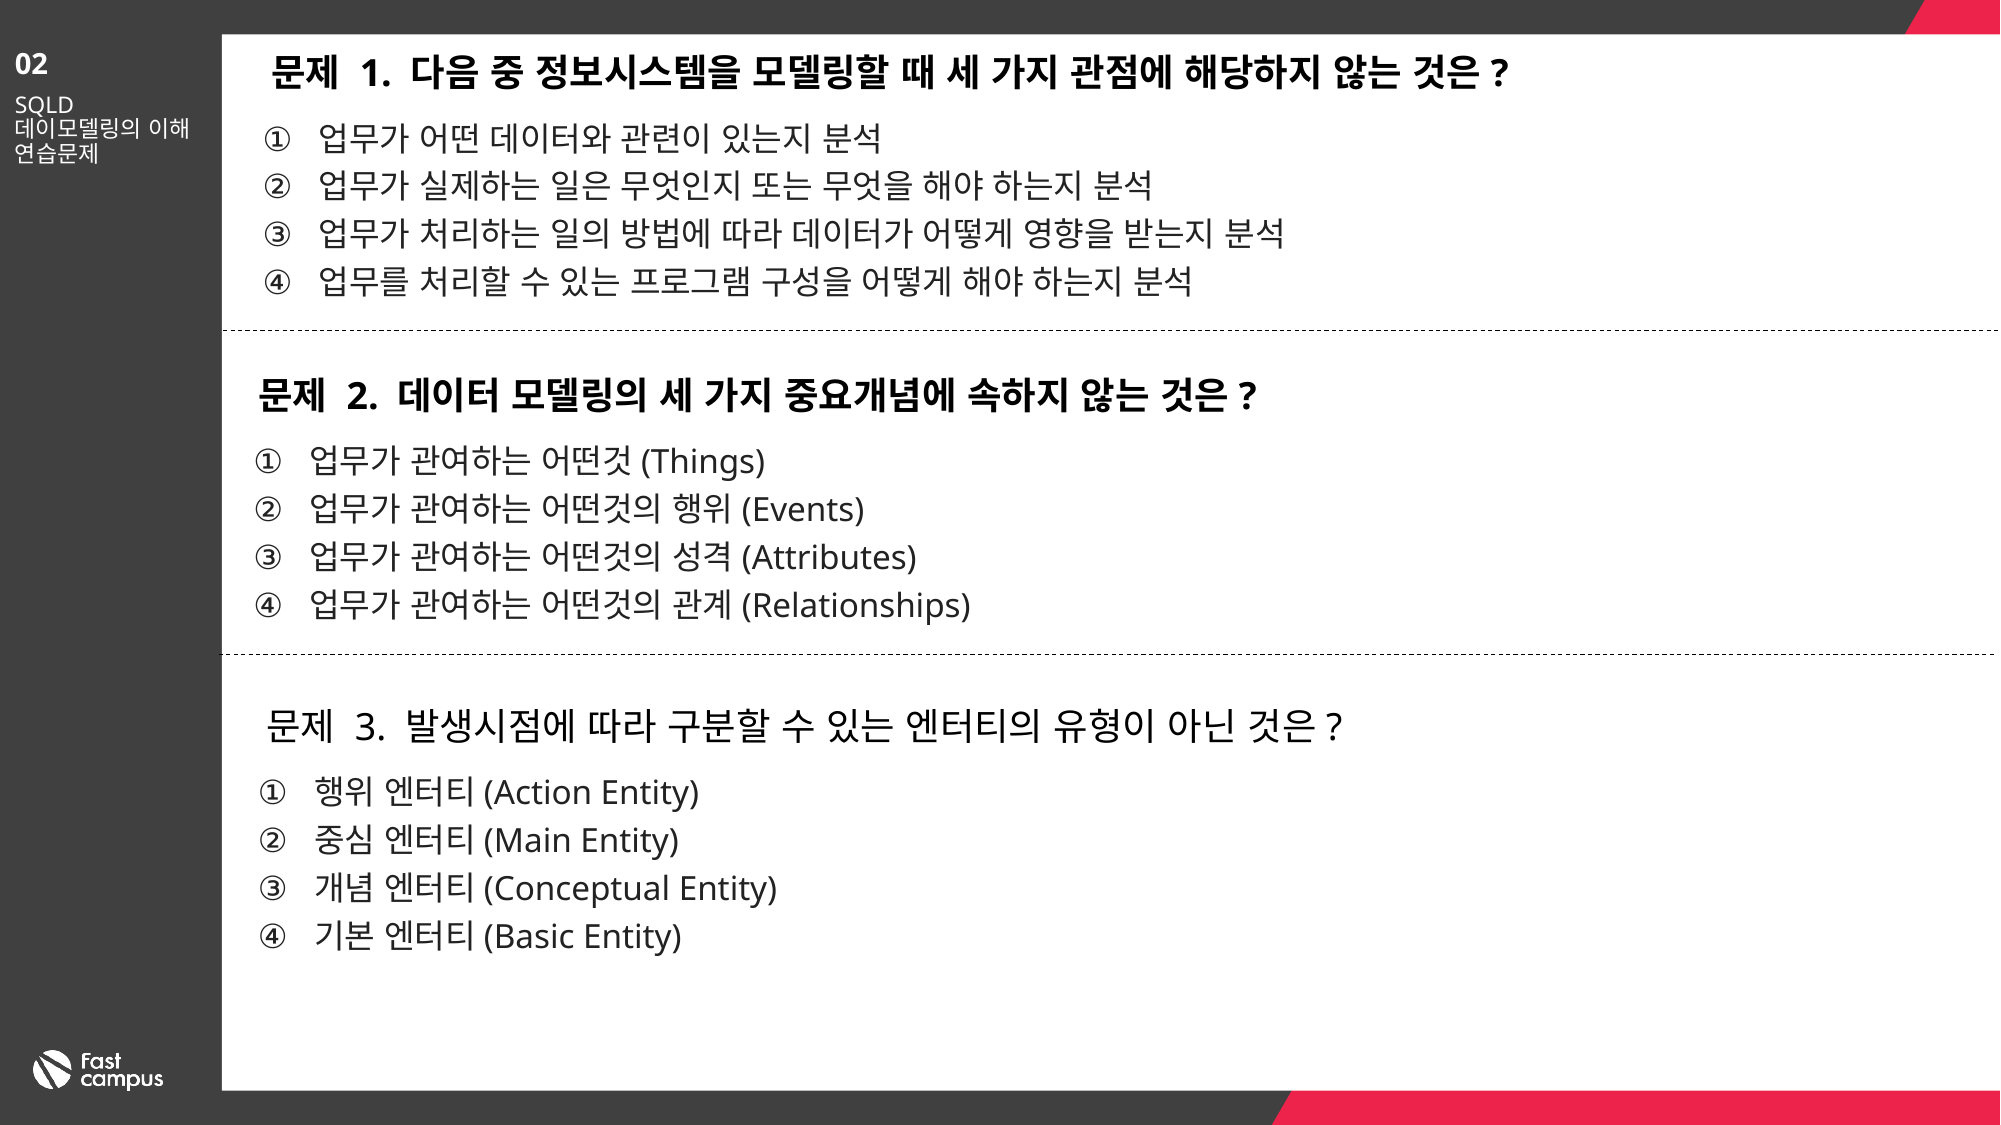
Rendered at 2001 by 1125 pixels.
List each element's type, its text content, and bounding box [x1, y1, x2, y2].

list SQLD 데이모델링의 이해 연습문제 [0, 86, 218, 291]
text_box 문제 2. 데이터 모델링의 세 가지 중요개념에 속하지 않는 것은? [243, 364, 1272, 425]
picture [33, 1050, 163, 1091]
list 02 [0, 41, 218, 86]
text_box 행위 엔터티(Action Entity) 중심 엔터티(Main Entity) 개념 엔터티(Conceptual Entity) 기본 엔터티(Basic Entity) [243, 755, 793, 963]
text_box 업무가 어떤 데이터와 관련이 있는지 분석 업무가 실제하는 일은 무엇인지 또는 무엇을 해야 하는지 분석 업무가 처리하는 일의 방법에 따라 데이터가 어떻게 영향을 받는지 분석 업무를 처리할 수 있는 프로그램 구성을 어떻게 해야 하는지 분석 [247, 102, 1302, 309]
text_box 업무가 관여하는 어떤것(Things) 업무가 관여하는 어떤것의 행위(Events) 업무가 관여하는 어떤것의 성격(Attributes) 업무가 관여하는 어떤것의 관계(Relationships) [238, 424, 986, 632]
text_box 문제 3. 발생시점에 따라 구분할 수 있는 엔터티의 유형이 아닌 것은? [251, 695, 1358, 756]
text_box 문제 1. 다음 중 정보시스템을 모델링할 때 세 가지 관점에 해당하지 않는 것은? [256, 41, 1524, 102]
